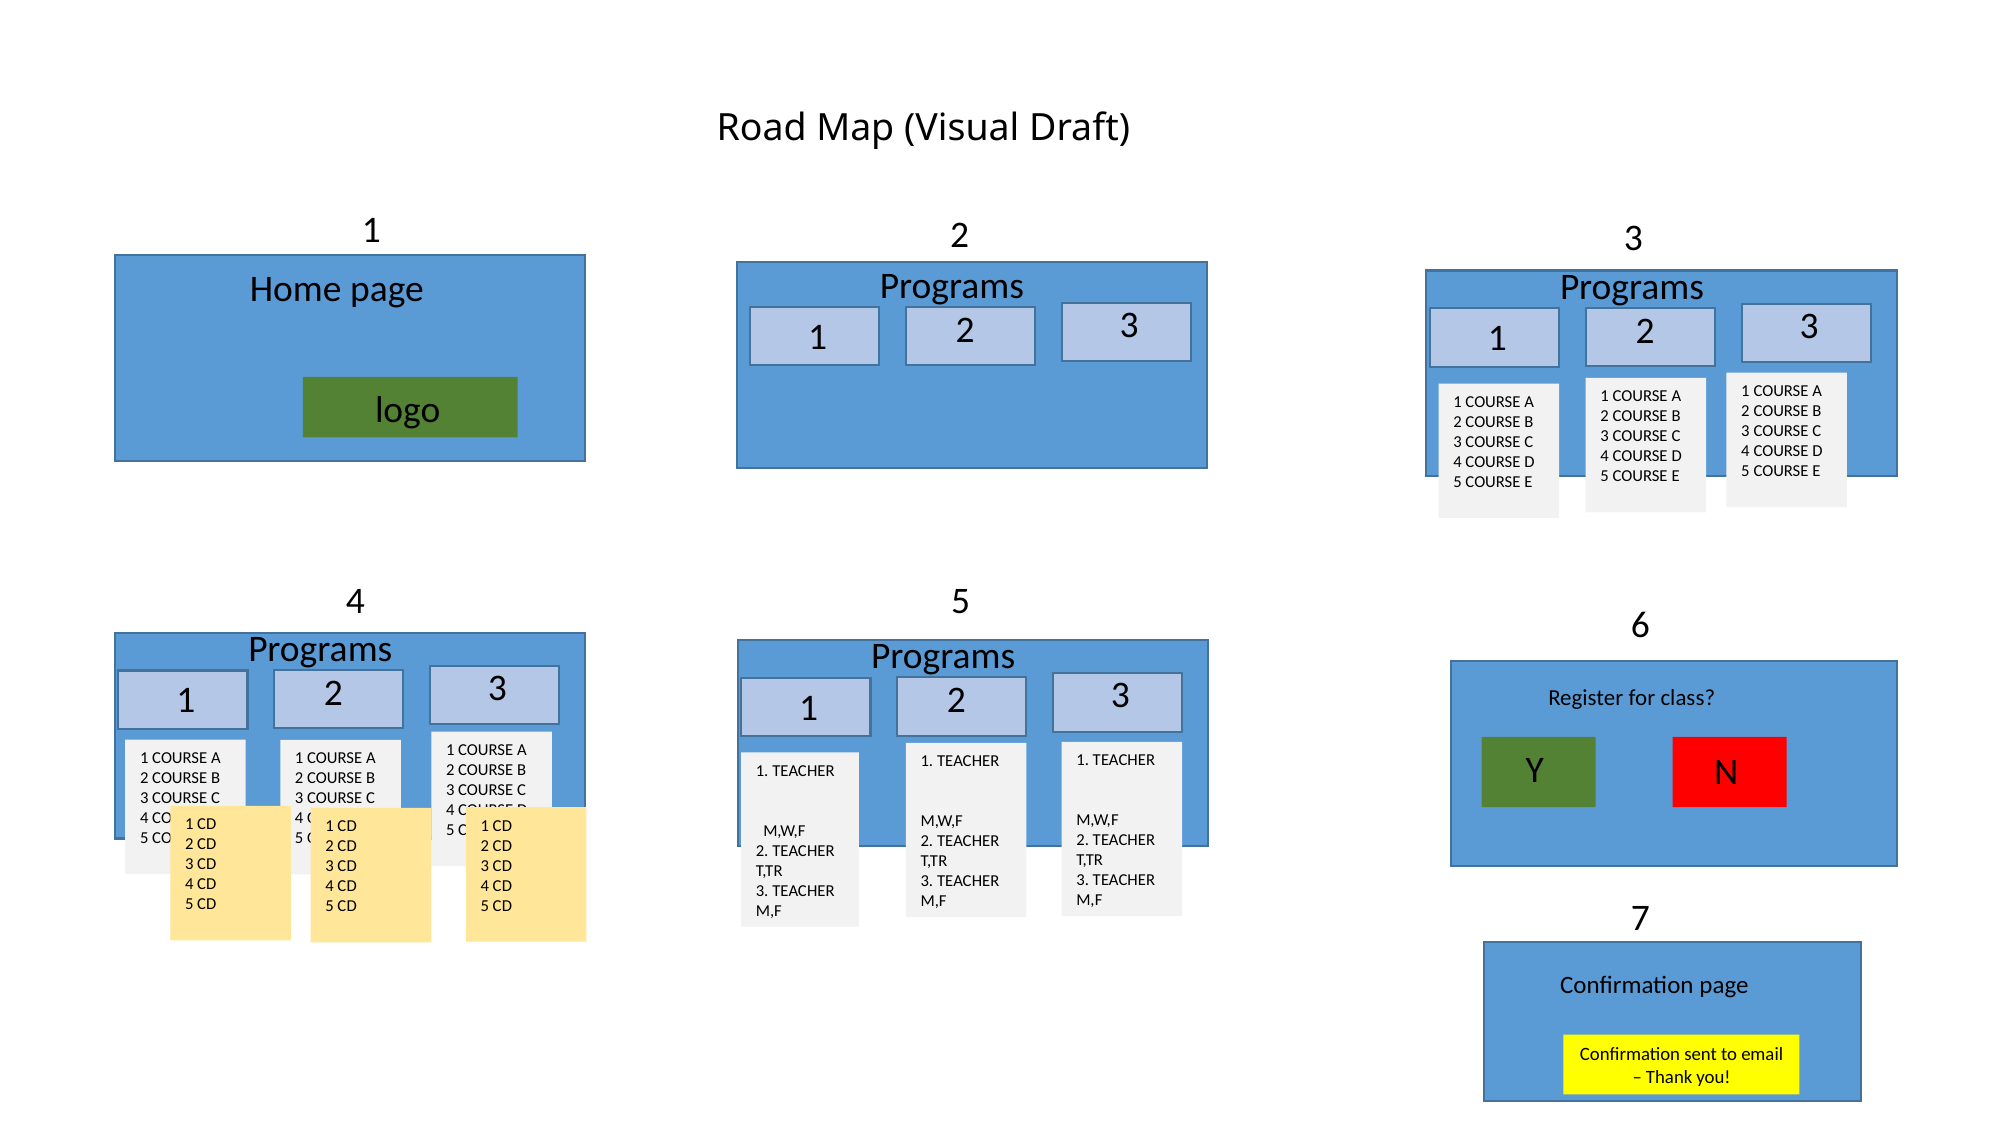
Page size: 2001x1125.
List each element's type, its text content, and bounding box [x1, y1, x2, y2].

text_box [1429, 307, 1560, 368]
text_box logo [360, 377, 490, 438]
text_box [1061, 302, 1192, 362]
text_box Programs [856, 623, 1090, 684]
text_box Programs [233, 616, 467, 677]
text_box [905, 313, 1036, 366]
text_box 2 [935, 203, 973, 263]
text_box 1. TEACHER M,W,F 2. TEACHER T,TR 3. TEACHER M,F [741, 752, 859, 927]
text_box N [1699, 739, 1754, 800]
title Road Map (Visual Draft) [360, 8, 1487, 156]
text_box 1 CD 2 CD 3 CD 4 CD 5 CD [310, 807, 432, 943]
text_box [1741, 303, 1872, 363]
text_box Y [1510, 737, 1559, 798]
text_box 1. TEACHER M,W,F 2. TEACHER T,TR 3. TEACHER M,F [905, 742, 1027, 918]
text_box 1 CD 2 CD 3 CD 4 CD 5 CD [170, 805, 291, 941]
text_box Confirmation page [1545, 961, 1785, 1007]
text_box [1672, 736, 1787, 808]
text_box 3 [473, 655, 539, 716]
text_box 1 COURSE A 2 COURSE B 3 COURSE C 4 COURSE D 5 COURSE E [1585, 377, 1707, 513]
text_box [736, 261, 1208, 469]
text_box 1 COURSE A 2 COURSE B 3 COURSE C 4 COURSE D 5 COURSE E [125, 739, 246, 875]
text_box 1 COURSE A 2 COURSE B 3 COURSE C 4 COURSE D 5 COURSE E [1438, 383, 1560, 518]
text_box [1052, 672, 1183, 733]
text_box 3 [1096, 662, 1162, 723]
text_box 2 [1620, 315, 1687, 359]
text_box [737, 639, 1209, 847]
text_box 1 [161, 668, 227, 728]
text_box [1481, 736, 1596, 808]
text_box 1 [347, 197, 385, 258]
text_box [273, 677, 404, 729]
text_box [114, 632, 586, 840]
text_box 1. TEACHER M,W,F 2. TEACHER T,TR 3. TEACHER M,F [1061, 741, 1183, 917]
text_box 1 COURSE A 2 COURSE B 3 COURSE C 4 COURSE D 5 COURSE E [1726, 372, 1847, 508]
text_box 1 CD 2 CD 3 CD 4 CD 5 CD [465, 807, 587, 942]
text_box 1 [793, 304, 859, 365]
text_box 2 [940, 313, 1007, 357]
text_box Home page [235, 256, 567, 317]
text_box [740, 677, 872, 737]
text_box 1 COURSE A 2 COURSE B 3 COURSE C 4 COURSE D 5 COURSE E [431, 731, 552, 867]
text_box Programs [865, 253, 1099, 313]
text_box 2 [309, 677, 375, 721]
text_box 3 [1104, 292, 1171, 352]
text_box [429, 665, 560, 725]
text_box [1450, 660, 1898, 867]
text_box [117, 669, 249, 730]
text_box [749, 306, 880, 366]
text_box 7 [1616, 885, 1654, 941]
text_box 1 [784, 675, 850, 736]
text_box [302, 376, 518, 438]
text_box 6 [1616, 592, 1654, 653]
text_box [1483, 941, 1862, 1102]
text_box 3 [1784, 293, 1851, 354]
text_box 1 COURSE A 2 COURSE B 3 COURSE C 4 COURSE D 5 COURSE E [280, 739, 401, 875]
text_box 5 [936, 568, 975, 629]
text_box 4 [331, 568, 369, 629]
text_box 2 [932, 684, 998, 728]
text_box [114, 254, 586, 462]
text_box 3 [1609, 205, 1647, 266]
text_box Confirmation sent to email – Thank you! [1563, 1034, 1800, 1095]
text_box [1425, 269, 1898, 477]
text_box Programs [1545, 254, 1779, 315]
text_box Register for class? [1510, 675, 1754, 718]
text_box [1585, 315, 1716, 367]
text_box [896, 684, 1027, 737]
text_box 1 [1473, 305, 1539, 366]
